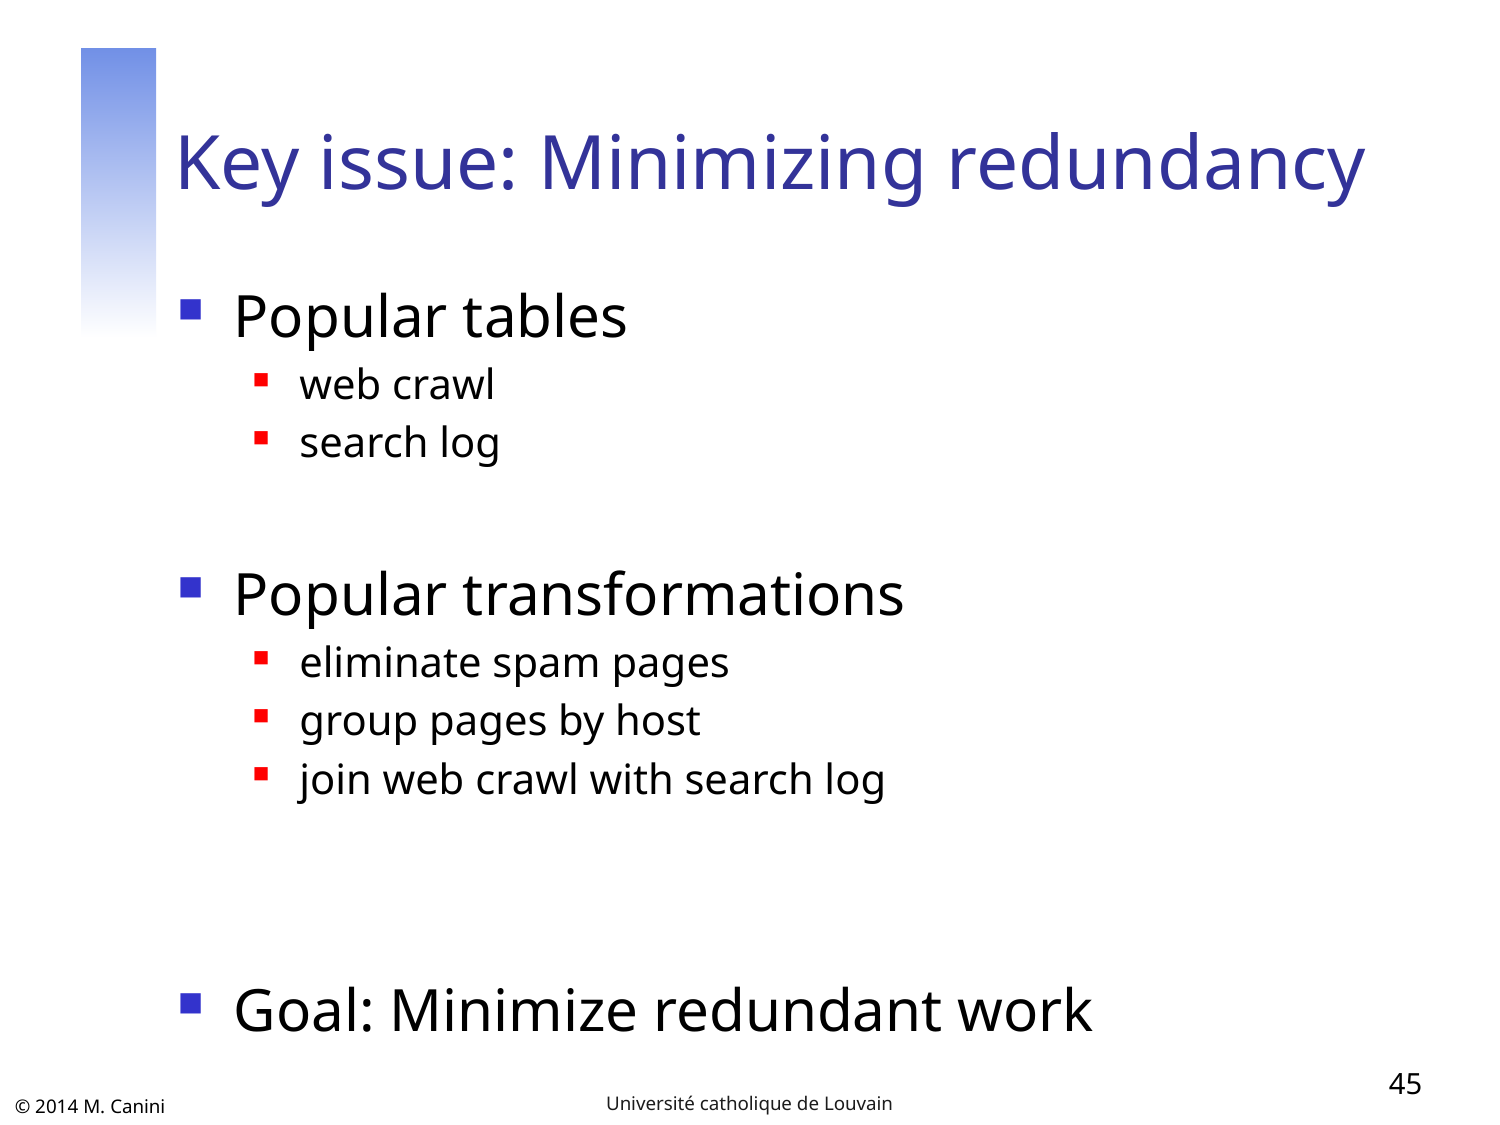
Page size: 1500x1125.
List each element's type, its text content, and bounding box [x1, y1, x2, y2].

title Key issue: Minimizing redundancy [158, 49, 1438, 213]
slide_number 45 [1124, 1037, 1438, 1113]
footer Université catholique de Louvain [512, 1083, 987, 1125]
list Popular tables web crawl search log Popular transformations eliminate spam pages group pages by host join web crawl with search log Goal: Minimize redundant work [162, 271, 1438, 1016]
